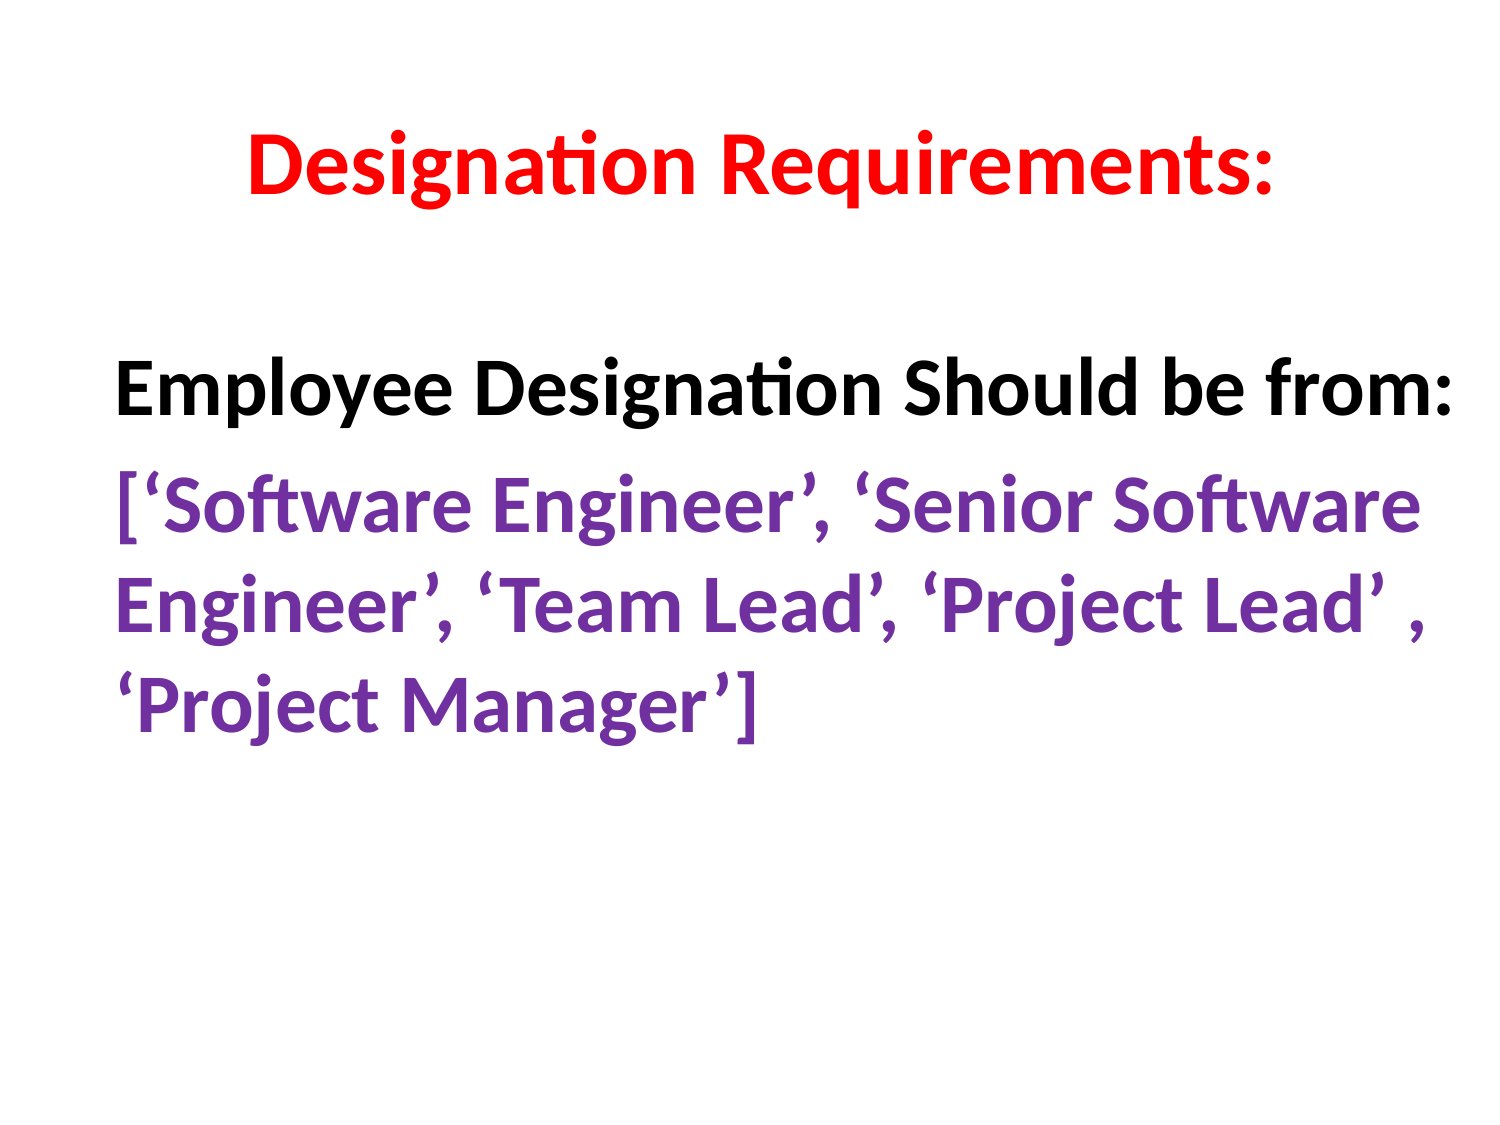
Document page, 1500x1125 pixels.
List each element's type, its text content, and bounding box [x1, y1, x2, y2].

subtitle Employee Designation Should be from: [‘Software Engineer’, ‘Senior Software Engineer’, ‘Team Lead’, ‘Project Lead’ , ‘Project Manager’] [99, 324, 1475, 1050]
title Designation Requirements: [62, 37, 1463, 279]
